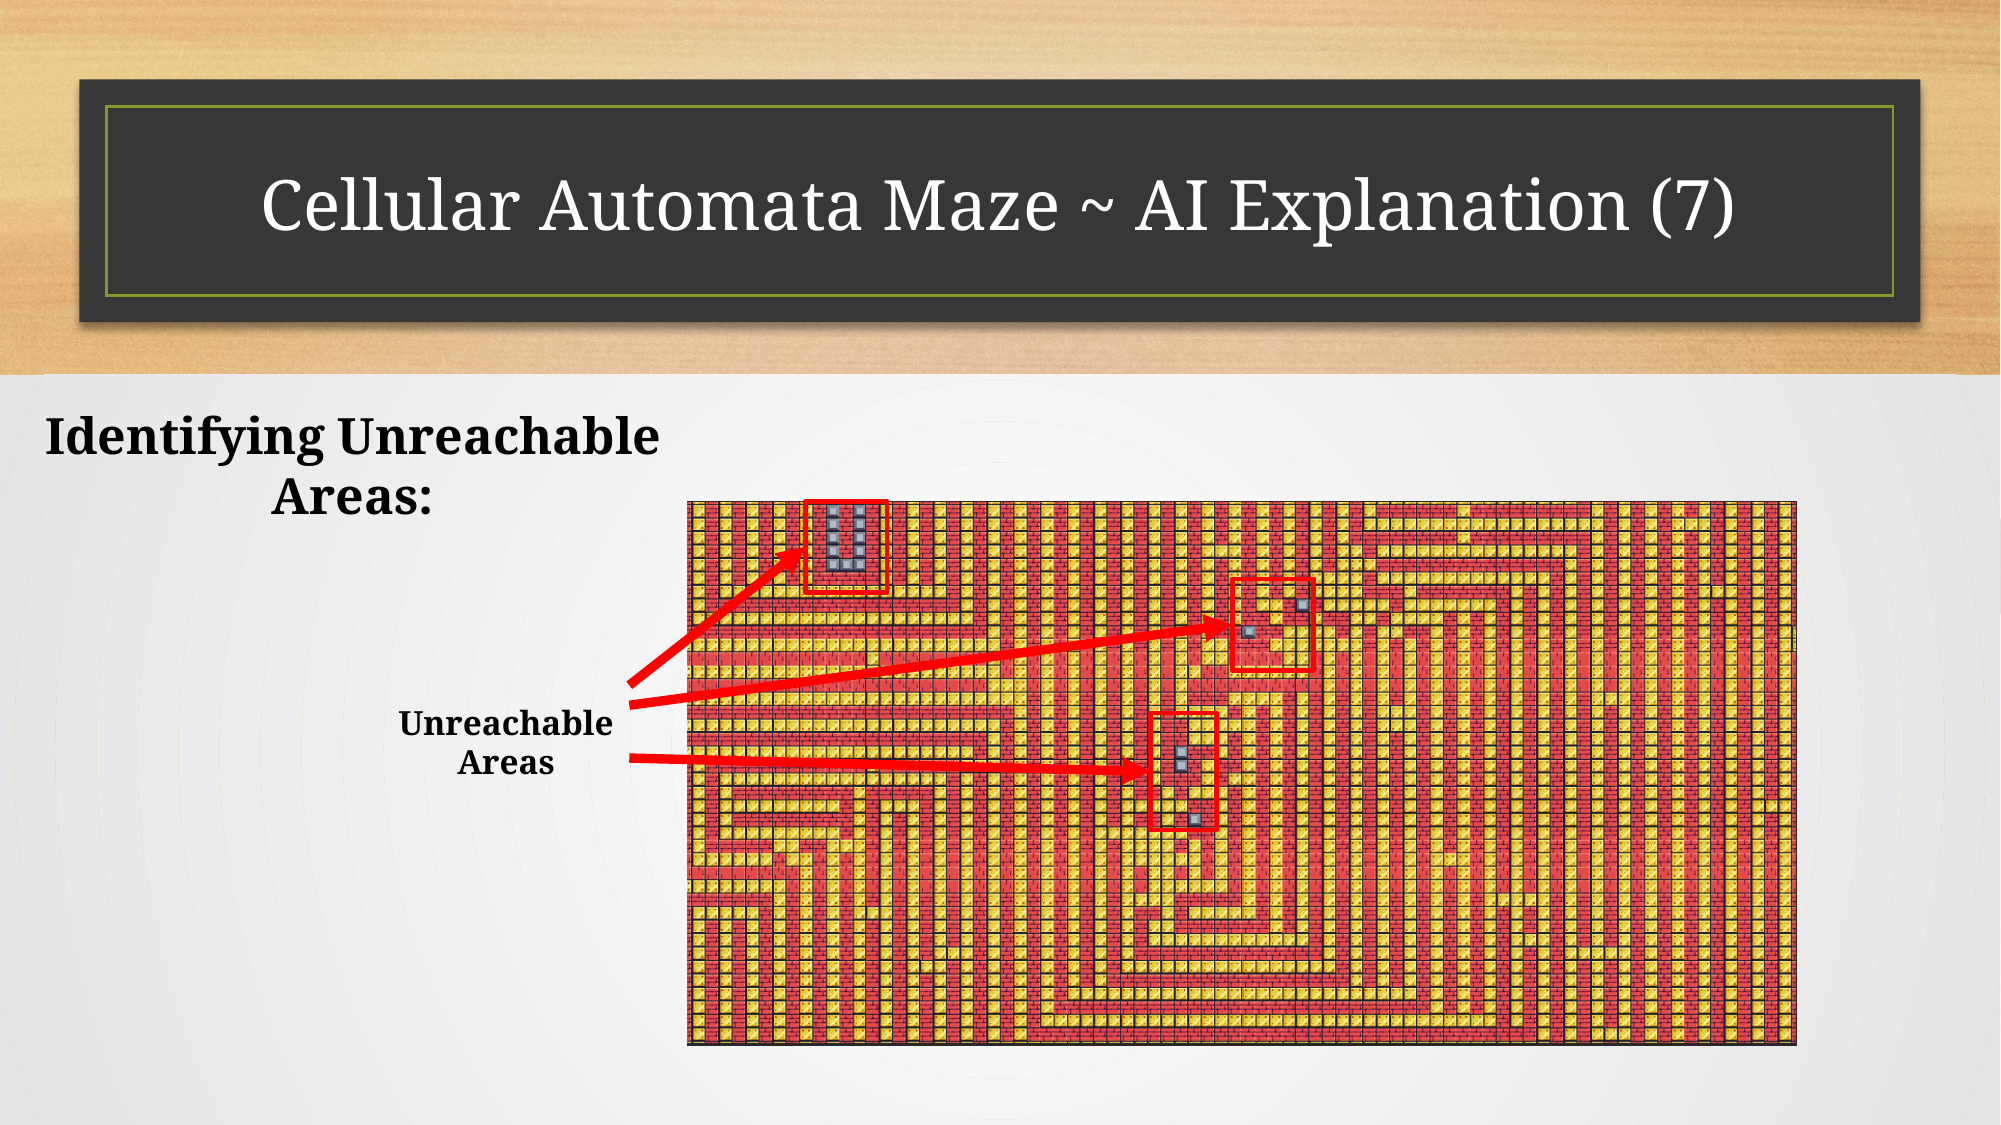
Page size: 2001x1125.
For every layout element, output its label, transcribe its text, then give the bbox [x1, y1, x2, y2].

text_box Identifying Unreachable Areas: [18, 396, 688, 532]
text_box [0, 0, 2000, 374]
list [687, 500, 1797, 1046]
text_box [106, 106, 1894, 296]
text_box [0, 374, 2000, 1125]
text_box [378, 500, 1314, 831]
text_box [78, 78, 1922, 323]
